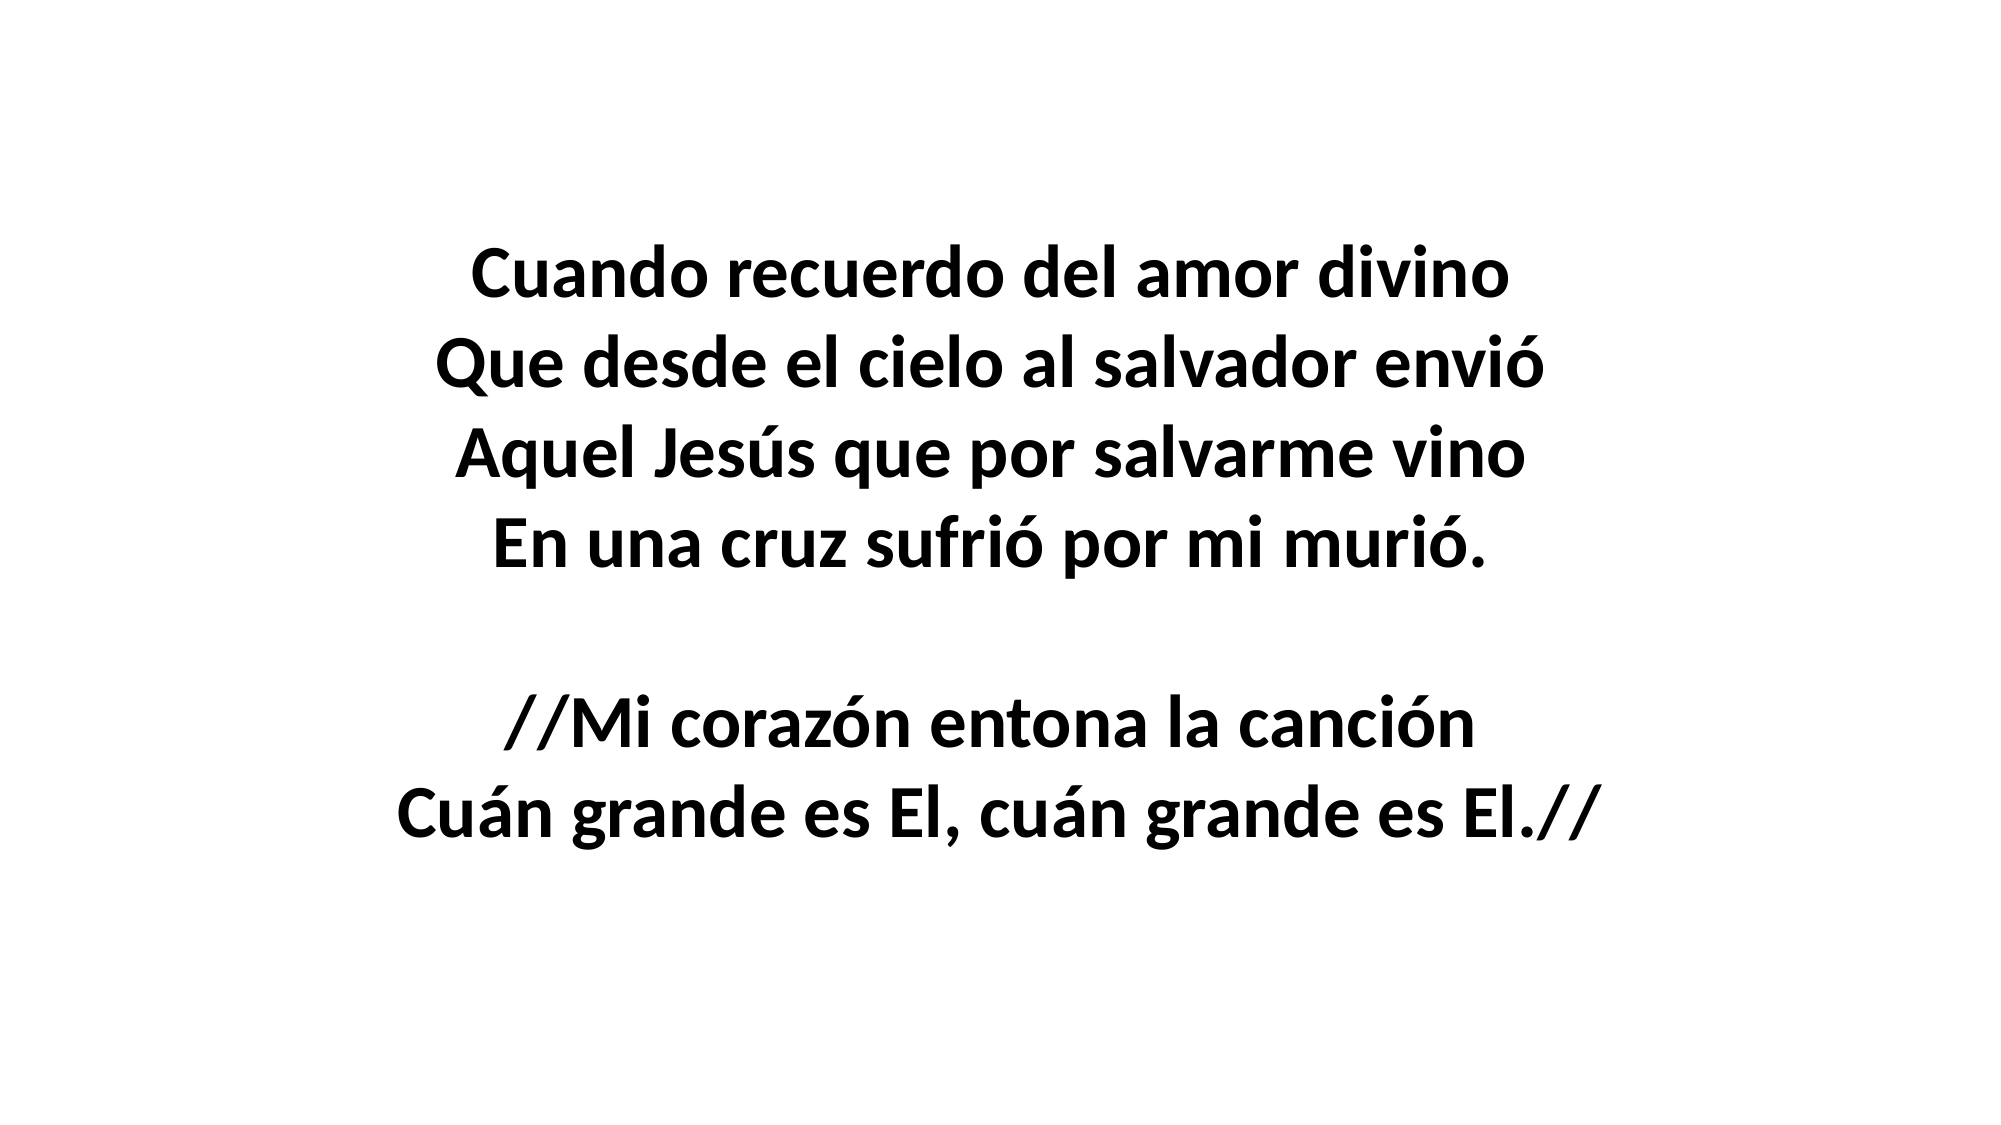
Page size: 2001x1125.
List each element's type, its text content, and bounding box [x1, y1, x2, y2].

text_box Cuando recuerdo del amor divino Que desde el cielo al salvador envió Aquel Jesús que por salvarme vino En una cruz sufrió por mi murió. //Mi corazón entona la canción Cuán grande es El, cuán grande es El.// [0, 215, 2000, 860]
